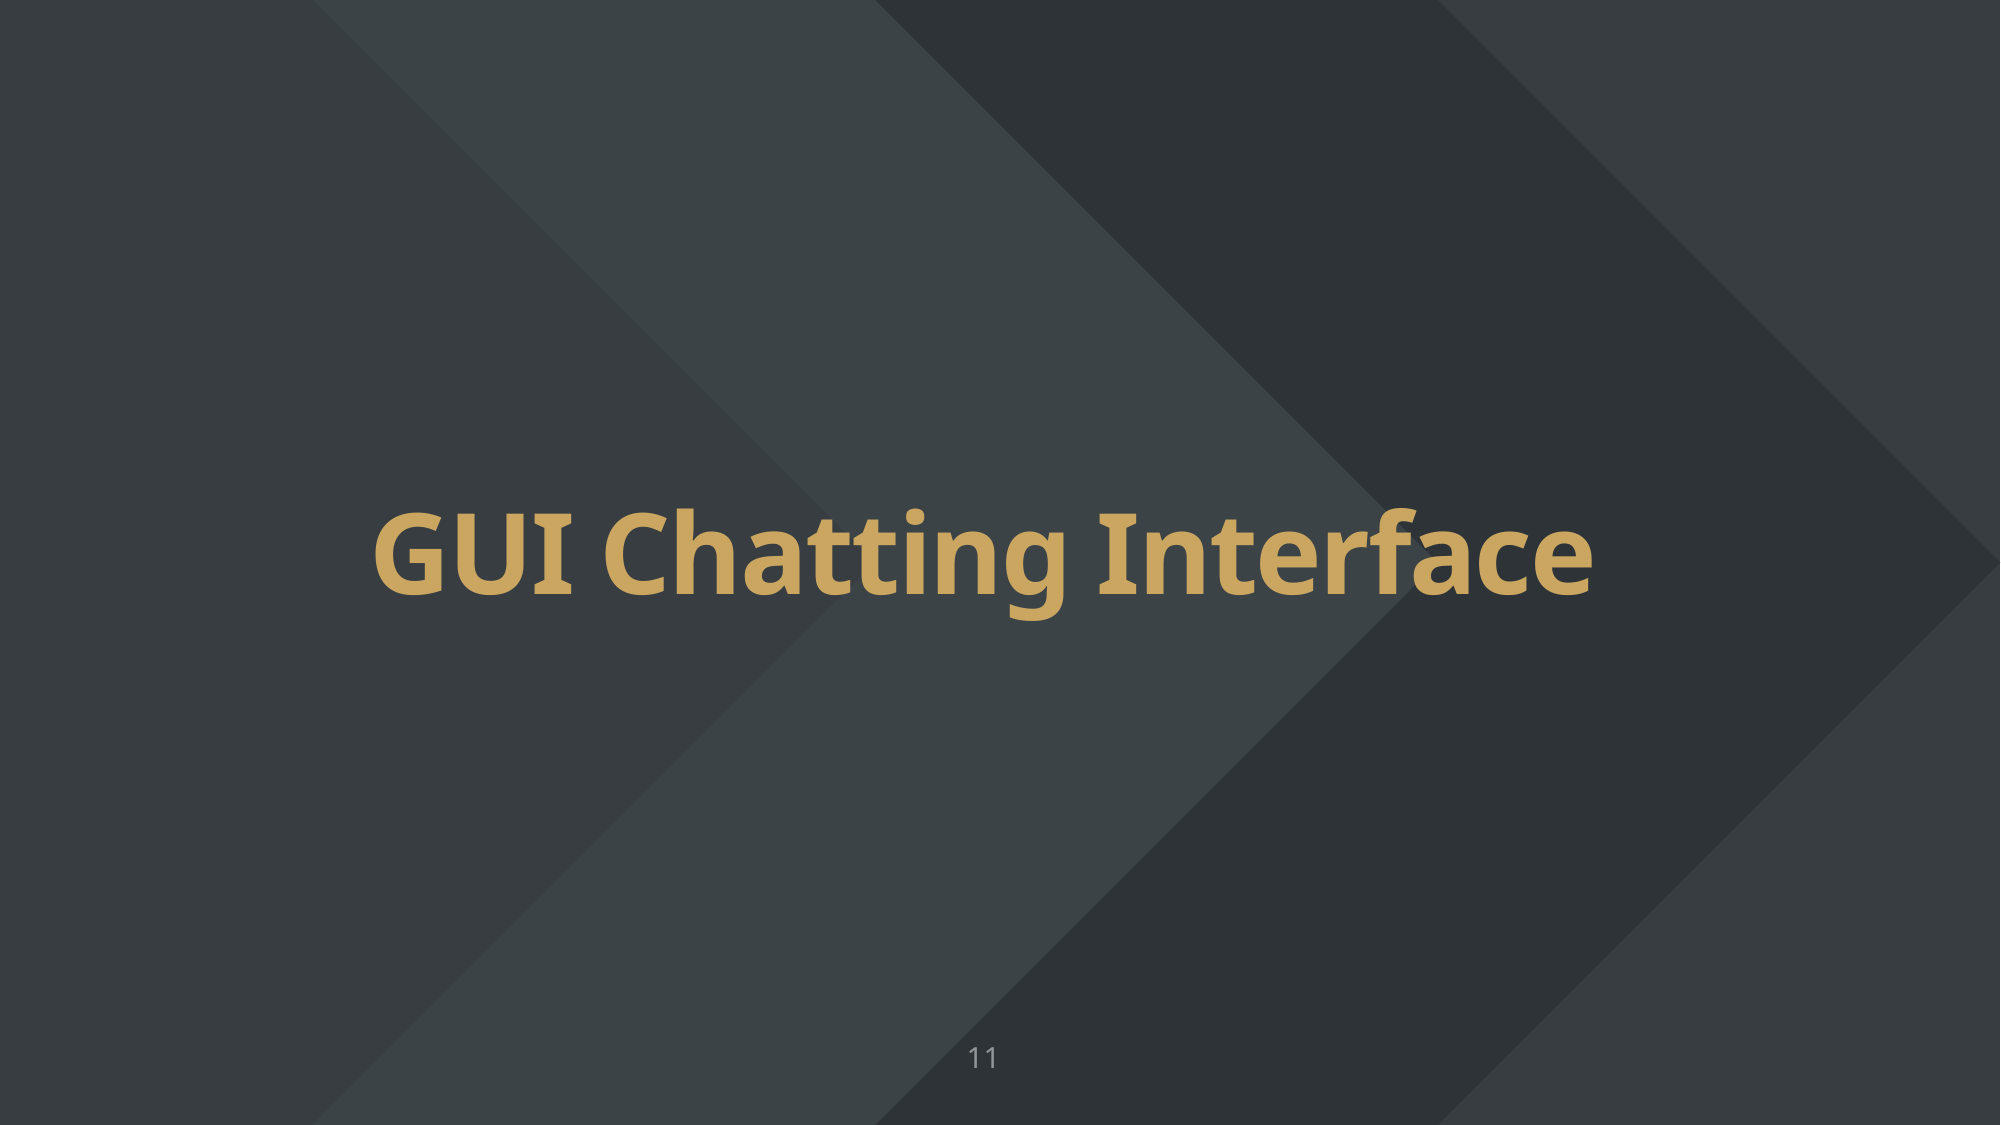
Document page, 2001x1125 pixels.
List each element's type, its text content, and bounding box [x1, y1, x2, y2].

title GUI Chatting Interface [277, 127, 1689, 998]
slide_number 11 [877, 1030, 1089, 1089]
